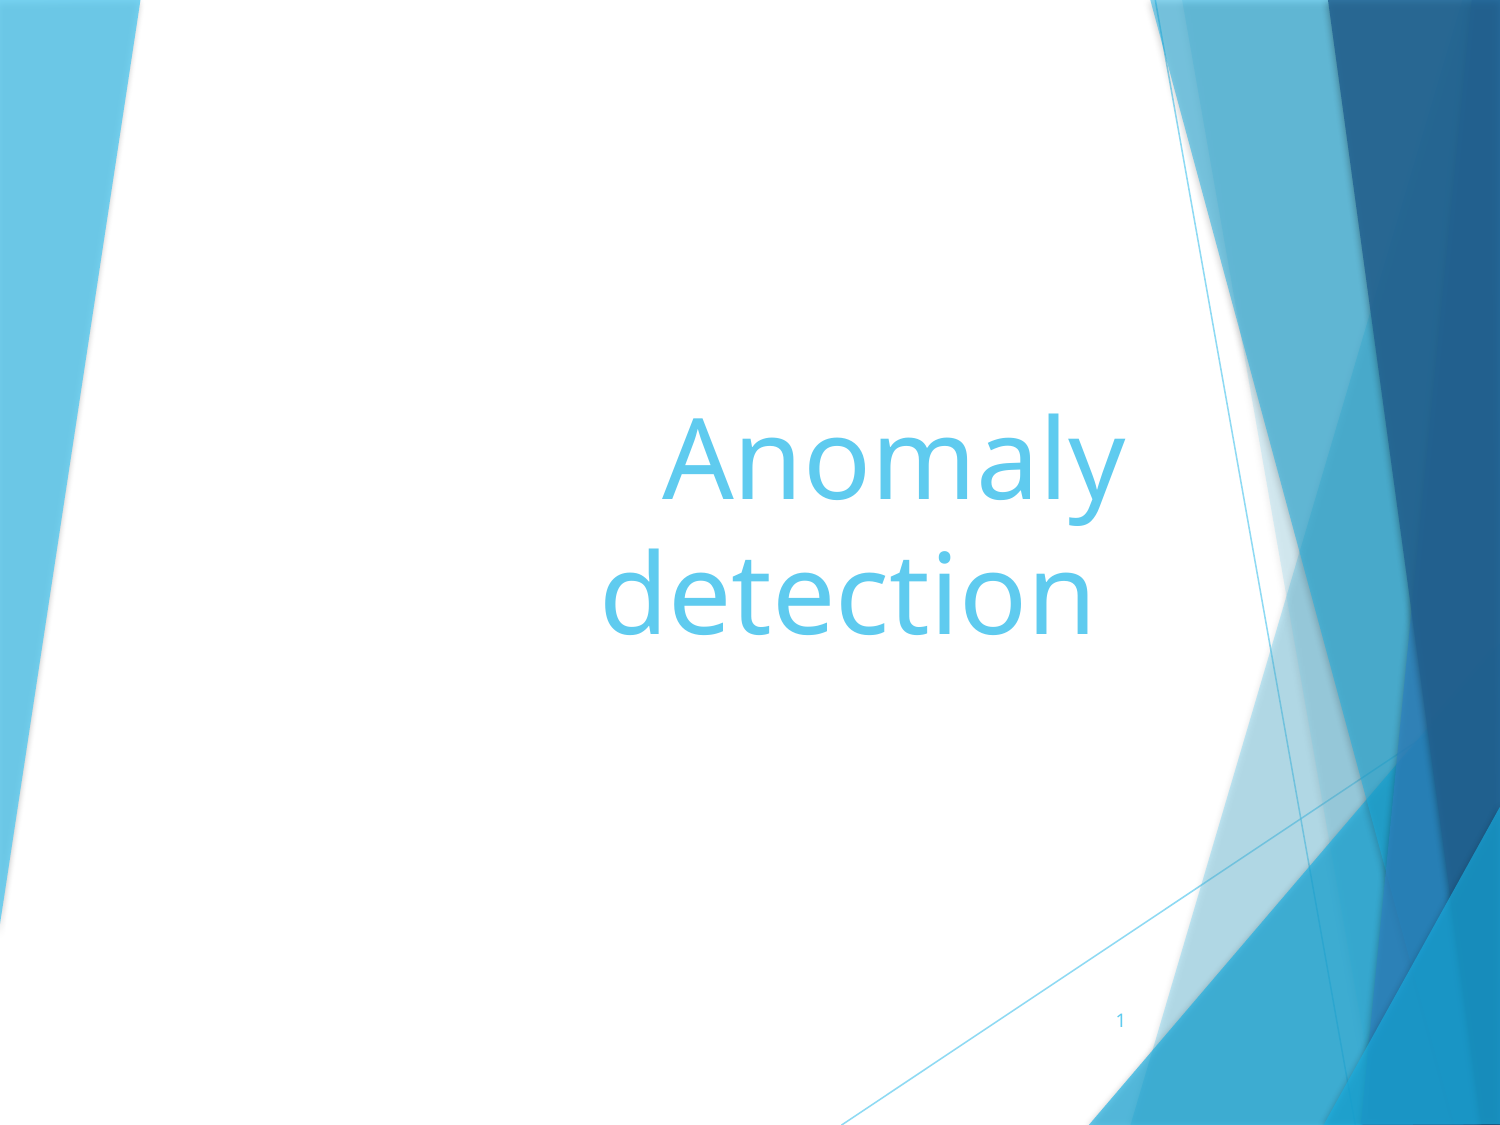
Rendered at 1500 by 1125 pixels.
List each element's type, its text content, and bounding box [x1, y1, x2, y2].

title Anomaly detection [185, 394, 1142, 665]
slide_number 1 [1057, 991, 1142, 1051]
